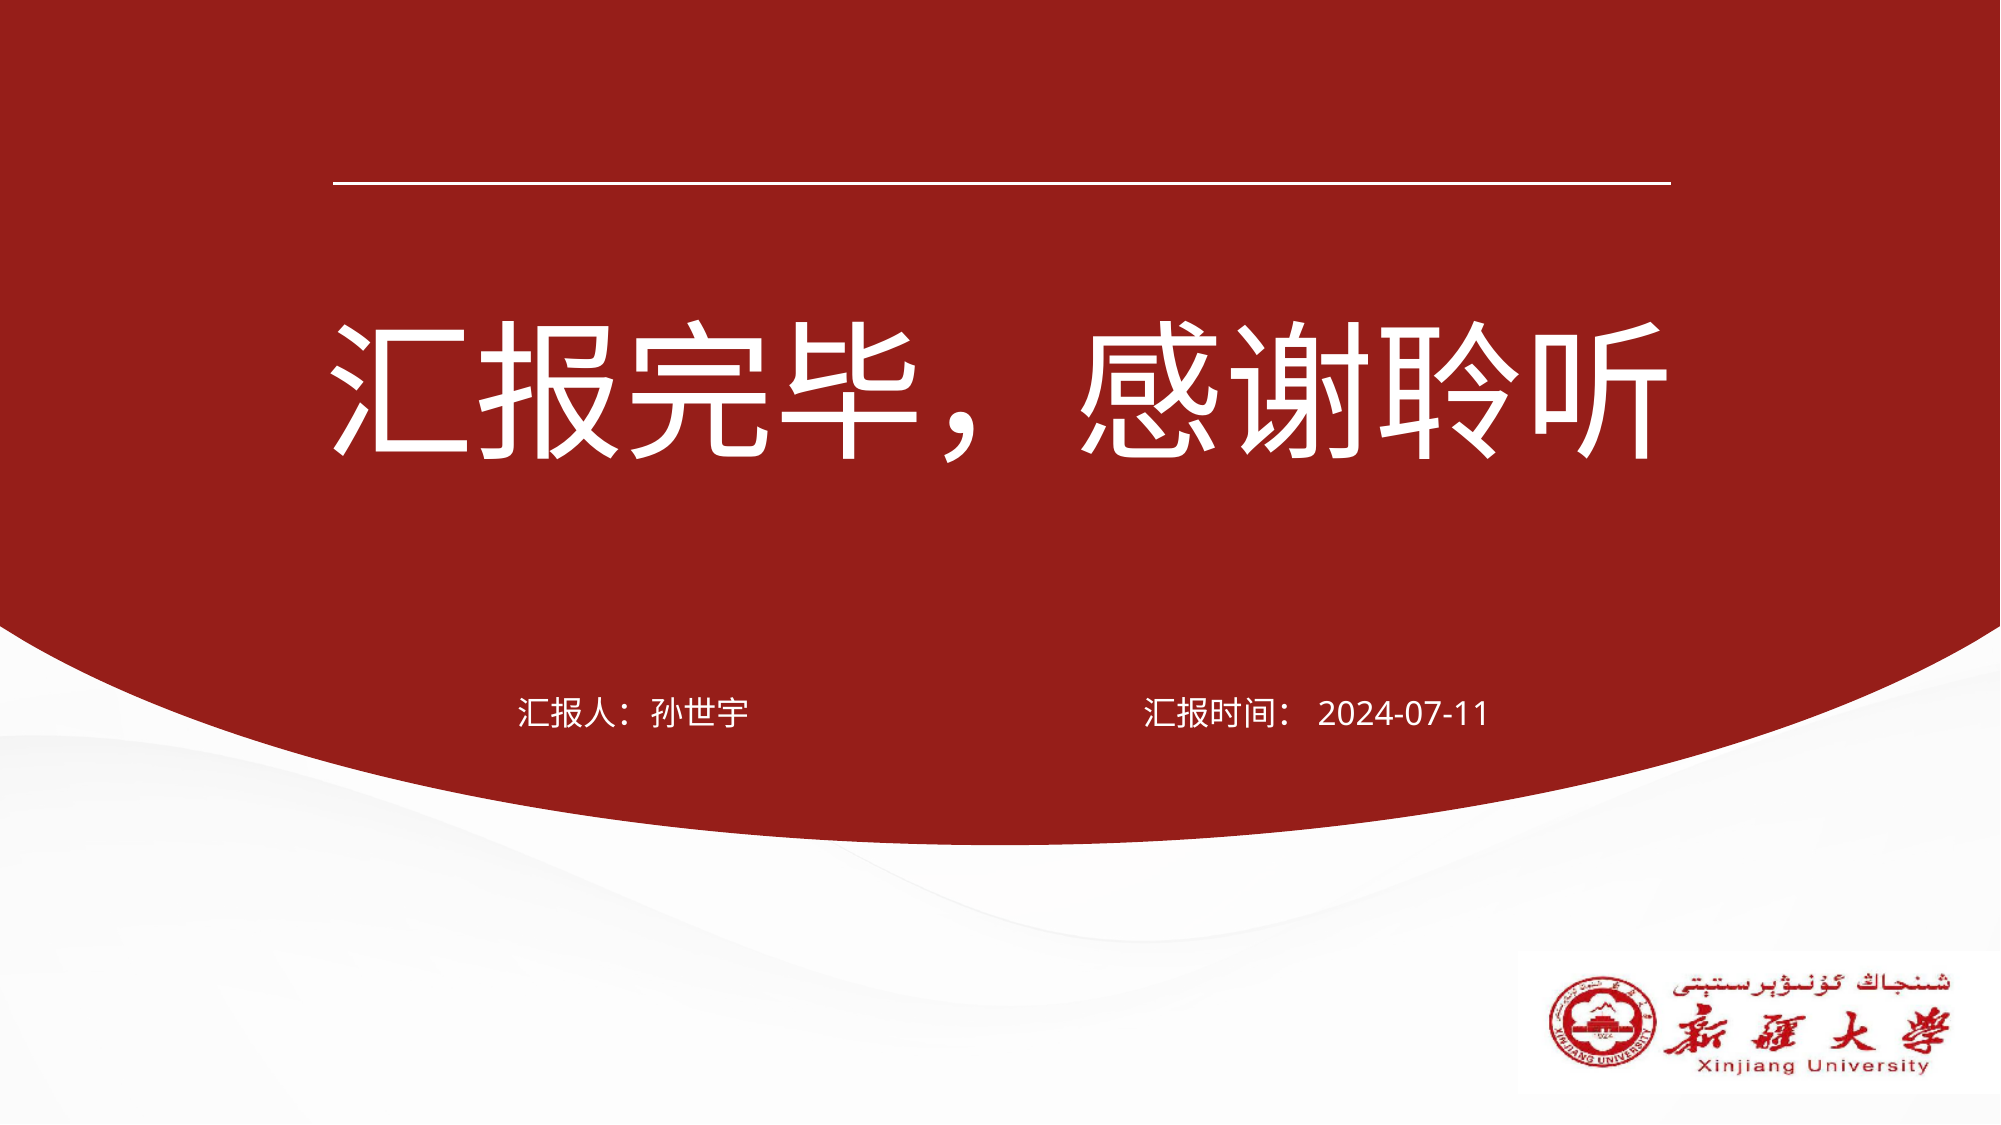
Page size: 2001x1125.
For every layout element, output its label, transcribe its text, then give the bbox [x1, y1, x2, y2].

text_box 汇报人：孙世宇 [517, 692, 751, 733]
picture [0, 628, 2000, 1124]
text_box 汇报时间：2024-07-11 [1143, 692, 1492, 733]
text_box [0, 0, 2000, 847]
text_box 汇报完毕，感谢聆听 [324, 297, 1675, 478]
